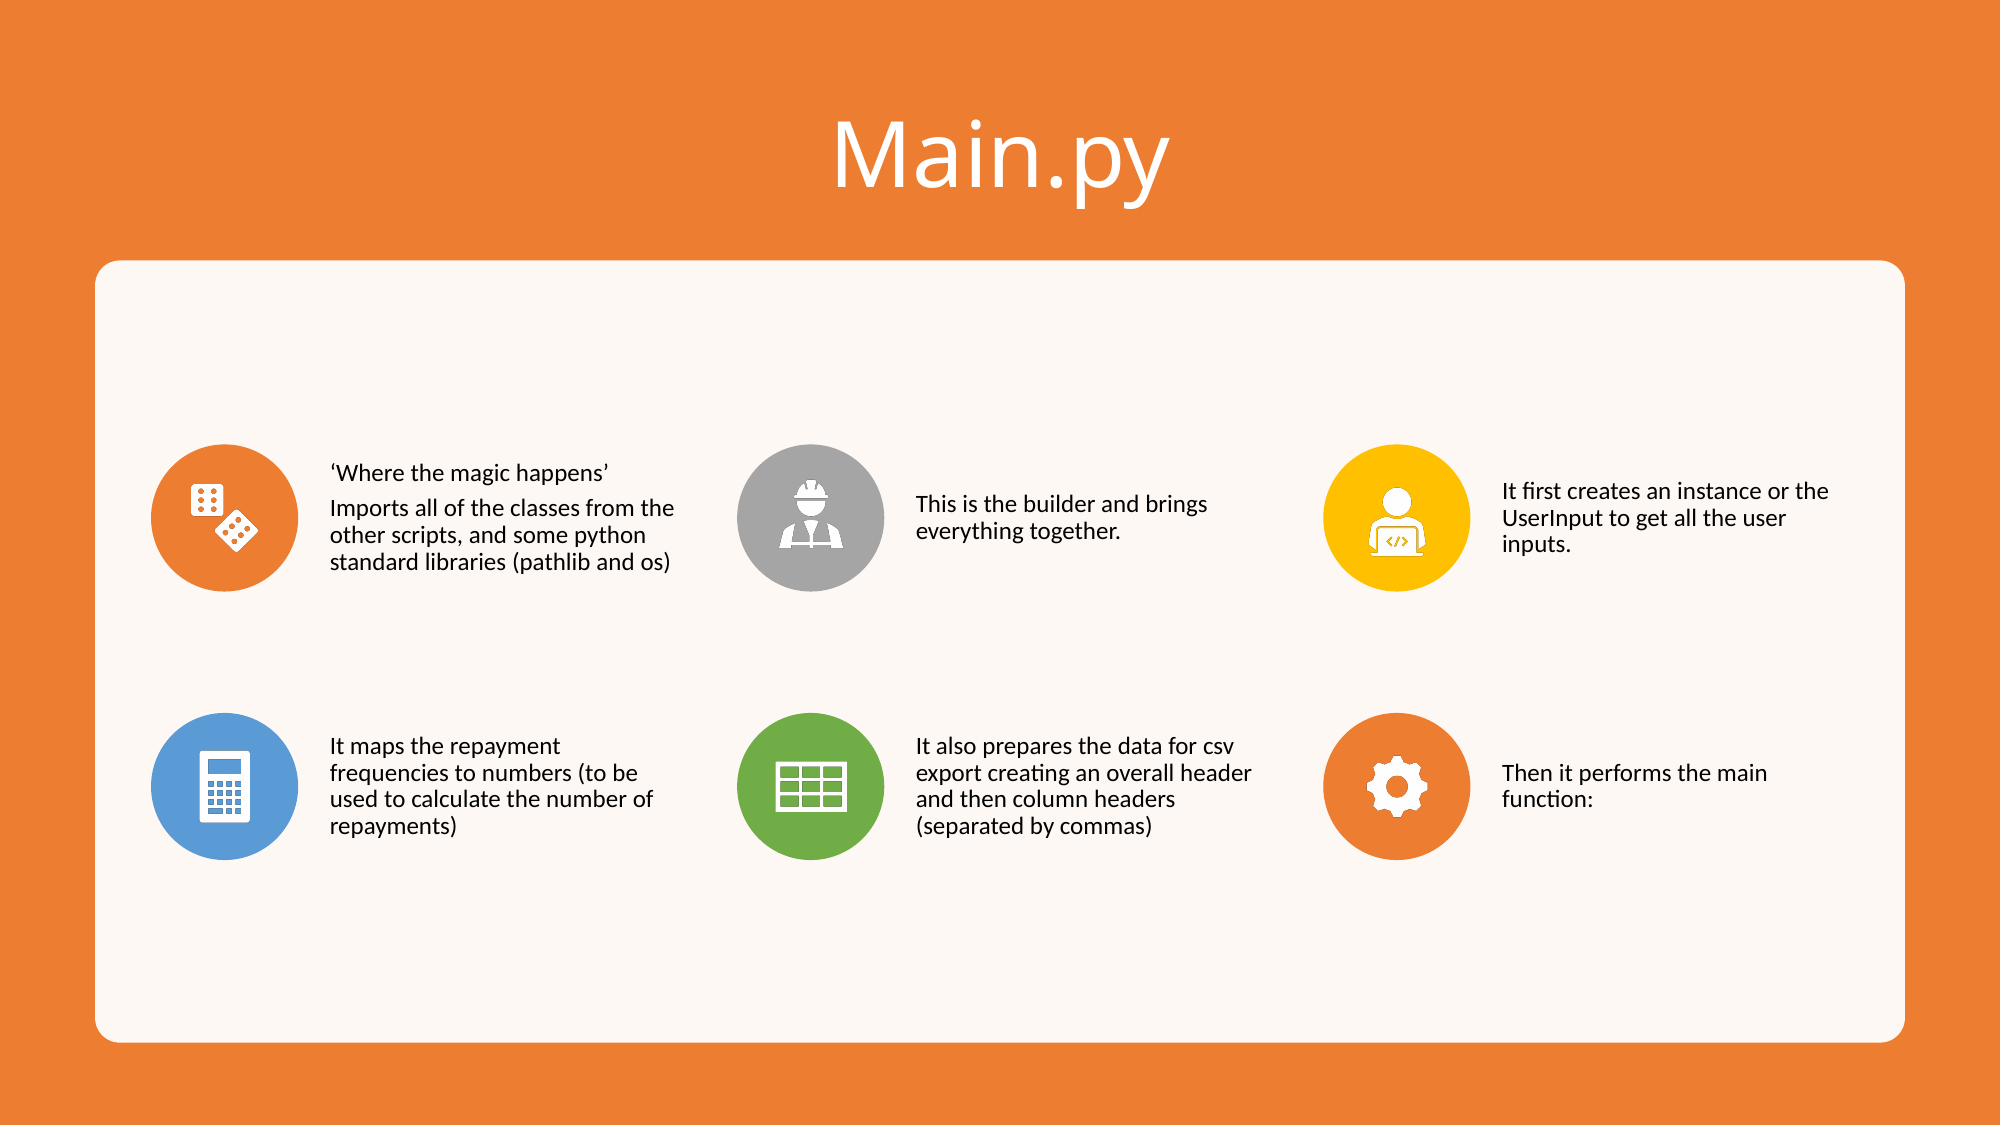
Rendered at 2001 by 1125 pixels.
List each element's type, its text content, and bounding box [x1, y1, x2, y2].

title Main.py [137, 75, 1863, 241]
text_box [94, 259, 1906, 1044]
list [137, 295, 1863, 1010]
text_box [0, 0, 2000, 1125]
